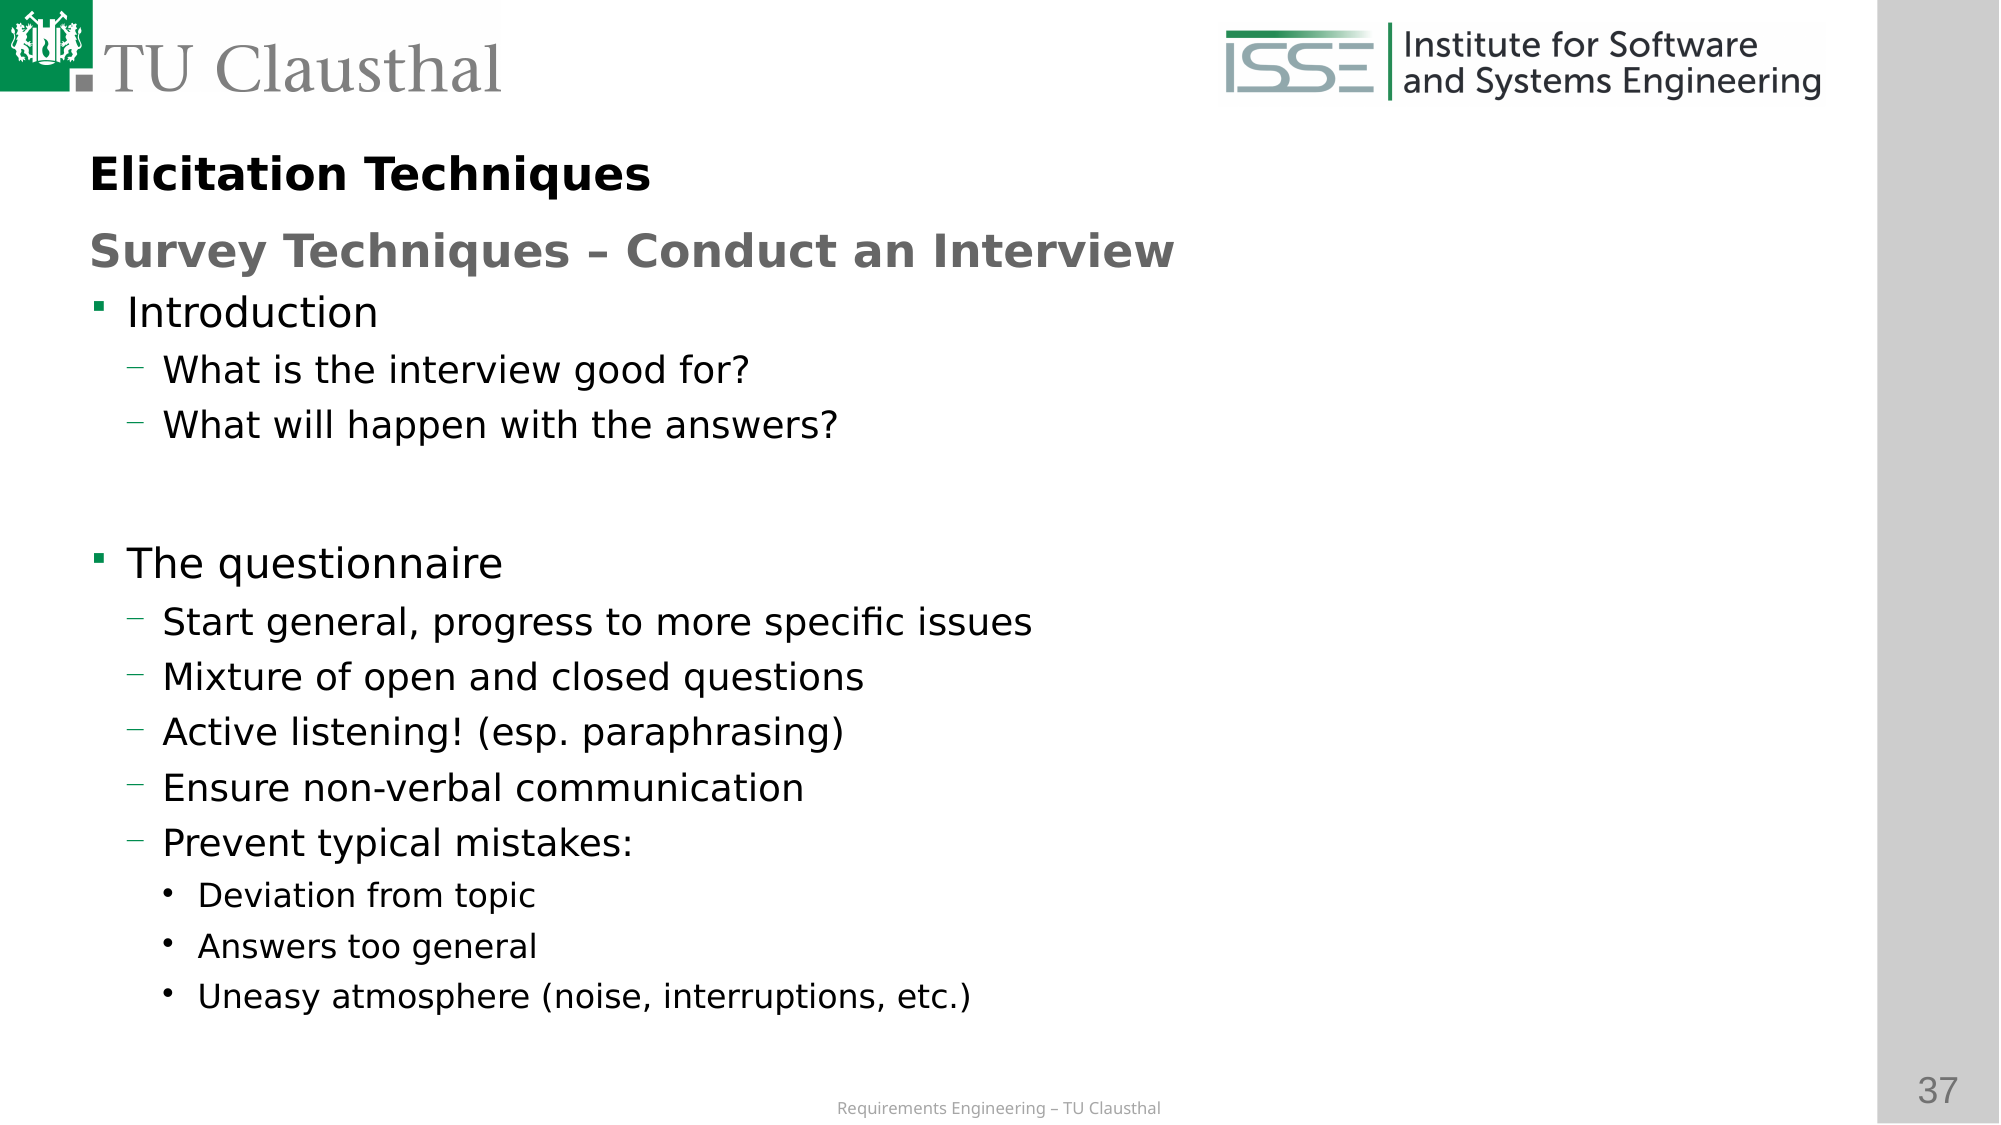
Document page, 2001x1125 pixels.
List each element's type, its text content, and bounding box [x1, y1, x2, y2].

picture [0, 0, 501, 92]
text_box Elicitation Techniques [89, 118, 1788, 200]
picture [1218, 22, 1826, 107]
text_box Introduction What is the interview good for? What will happen with the answers? The questionnaire Start general, progress to more specific issues Mixture of open and closed questions Active listening! (esp. paraphrasing) Ensure non-verbal communication Prevent typical mistakes: Deviation from topic Answers too general Uneasy atmosphere (noise, interruptions, etc.) [91, 219, 1852, 1017]
text_box Survey Techniques – Conduct an Interview [89, 207, 1788, 290]
